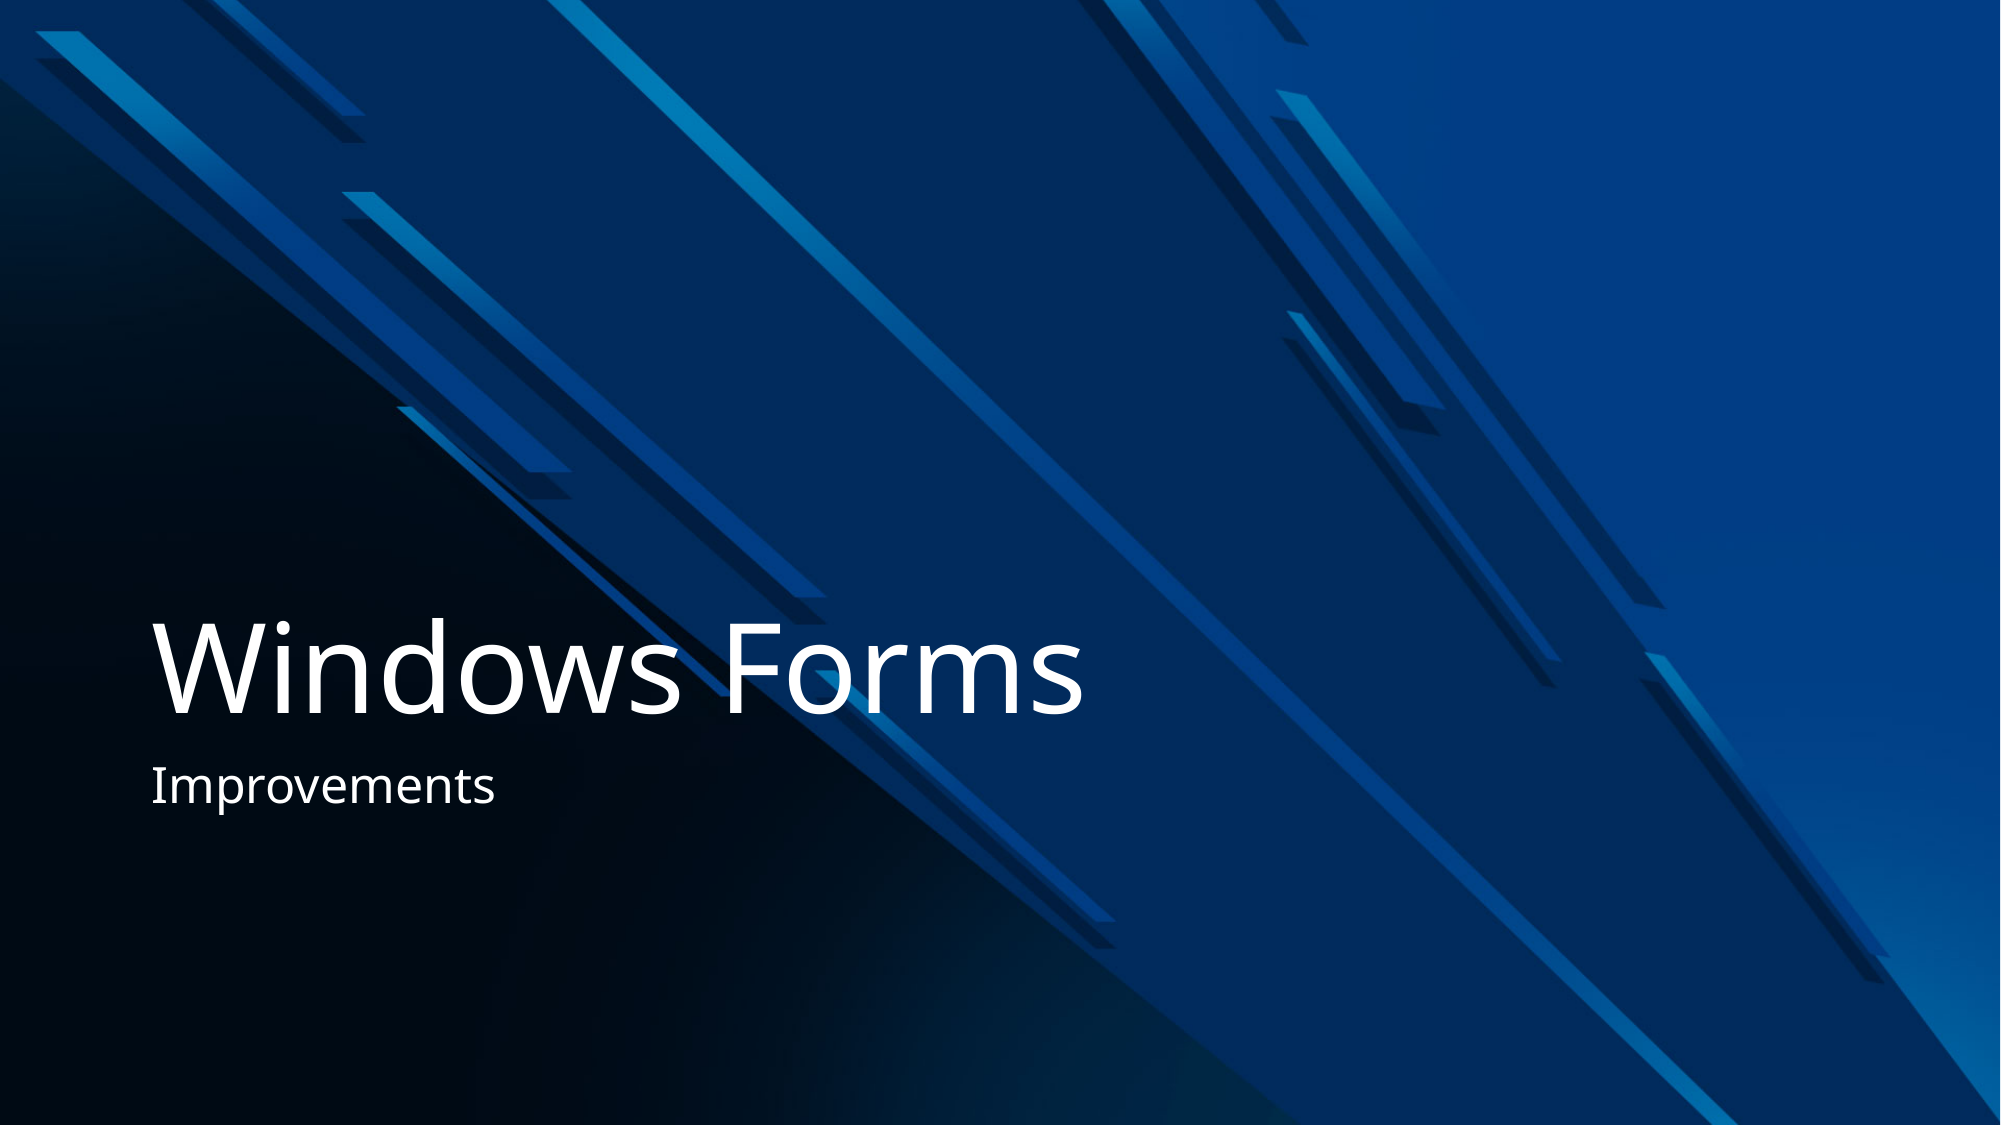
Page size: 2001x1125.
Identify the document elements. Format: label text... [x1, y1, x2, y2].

title Windows Forms [136, 280, 1862, 749]
picture [0, 0, 2001, 1125]
list Improvements [136, 752, 1862, 999]
